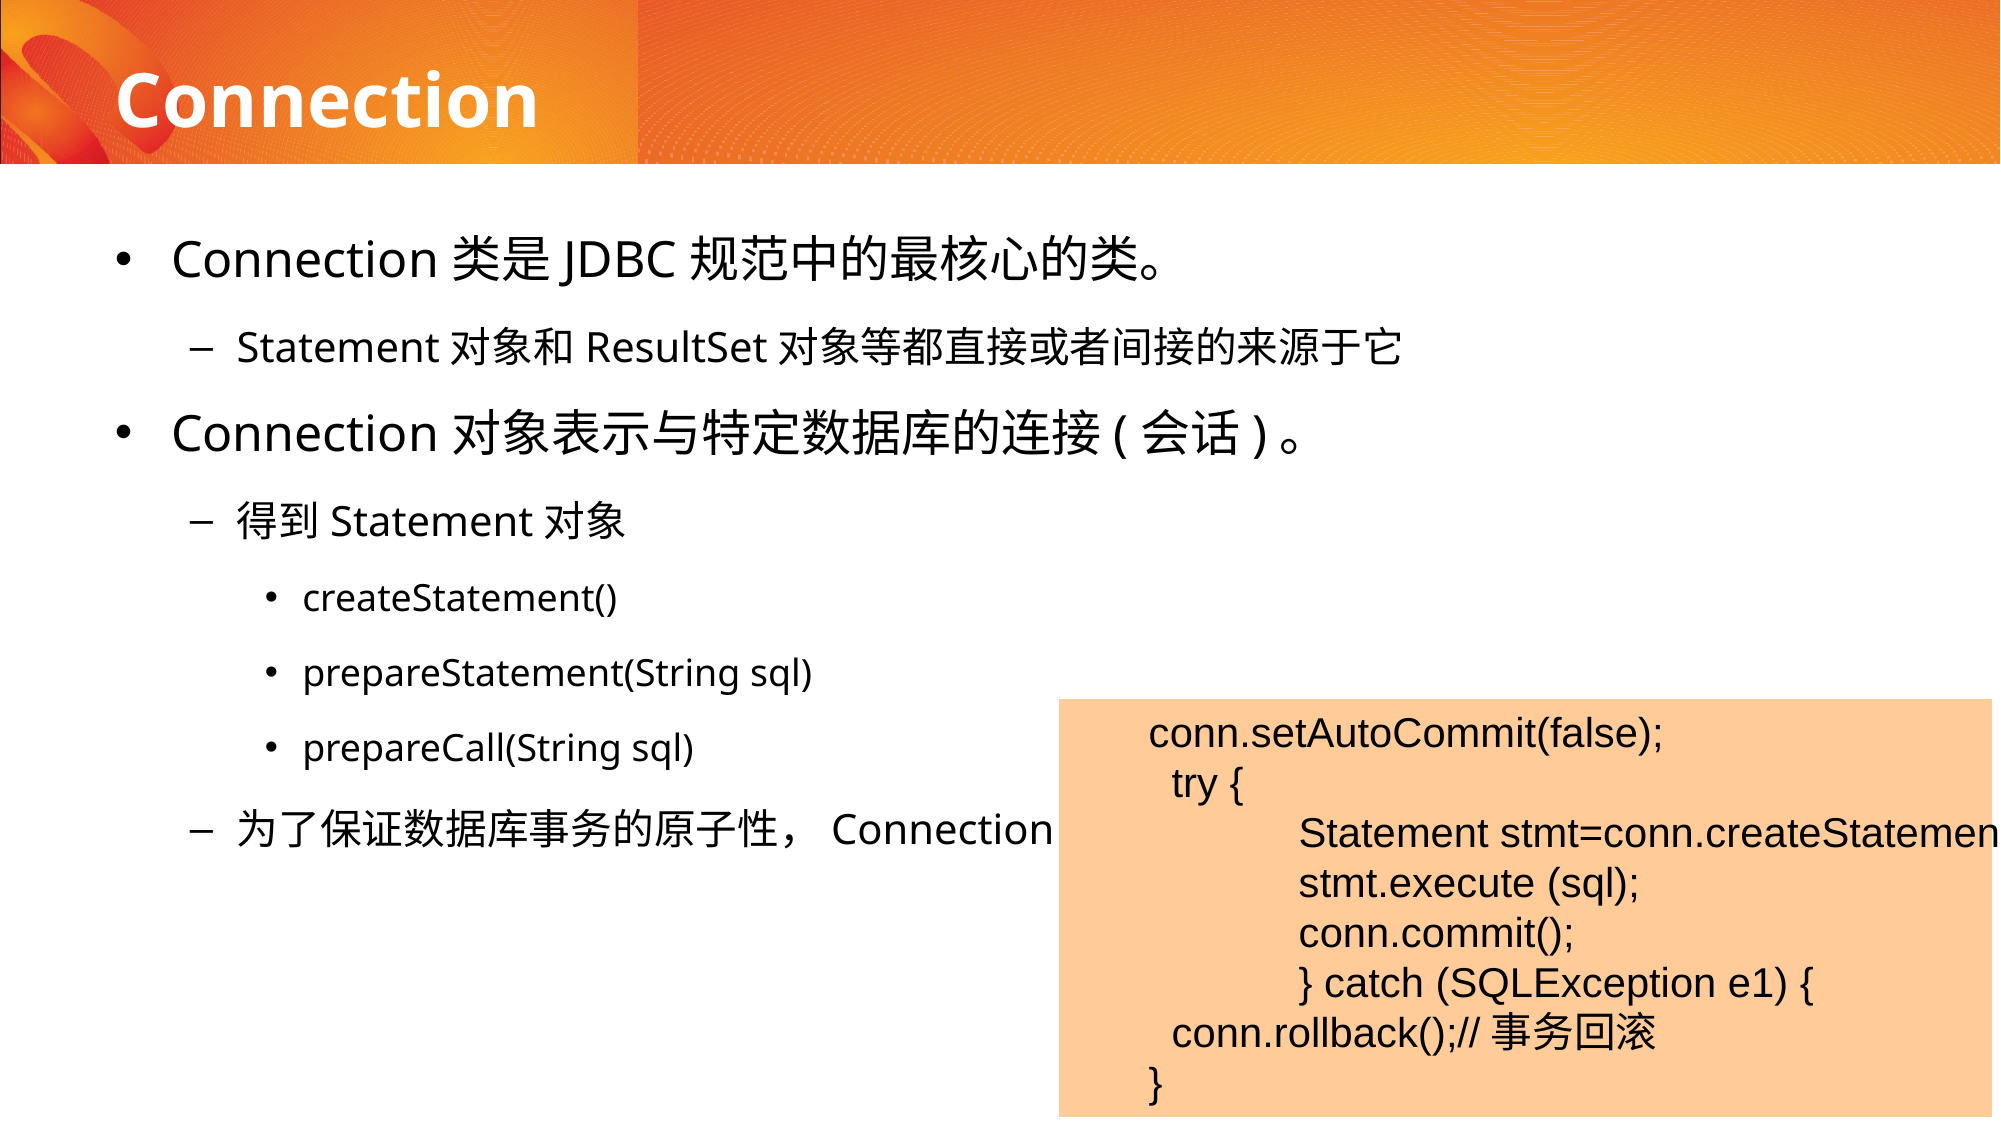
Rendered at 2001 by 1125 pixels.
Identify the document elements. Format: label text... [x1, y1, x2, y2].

title Connection [99, 45, 1900, 167]
list Connection类是JDBC规范中的最核心的类。 Statement对象和ResultSet对象等都直接或者间接的来源于它 Connection对象表示与特定数据库的连接(会话)。 得到Statement对象 createStatement() prepareStatement(String sql) prepareCall(String sql) 为了保证数据库事务的原子性，Connection可以设置手动提交事务 [99, 190, 1863, 1005]
picture [0, 0, 2000, 164]
text_box conn.setAutoCommit(false); try { Statement stmt=conn.createStatement(); stmt.execute (sql); conn.commit(); } catch (SQLException e1) { conn.rollback();//事务回滚 } [1058, 698, 1993, 1118]
